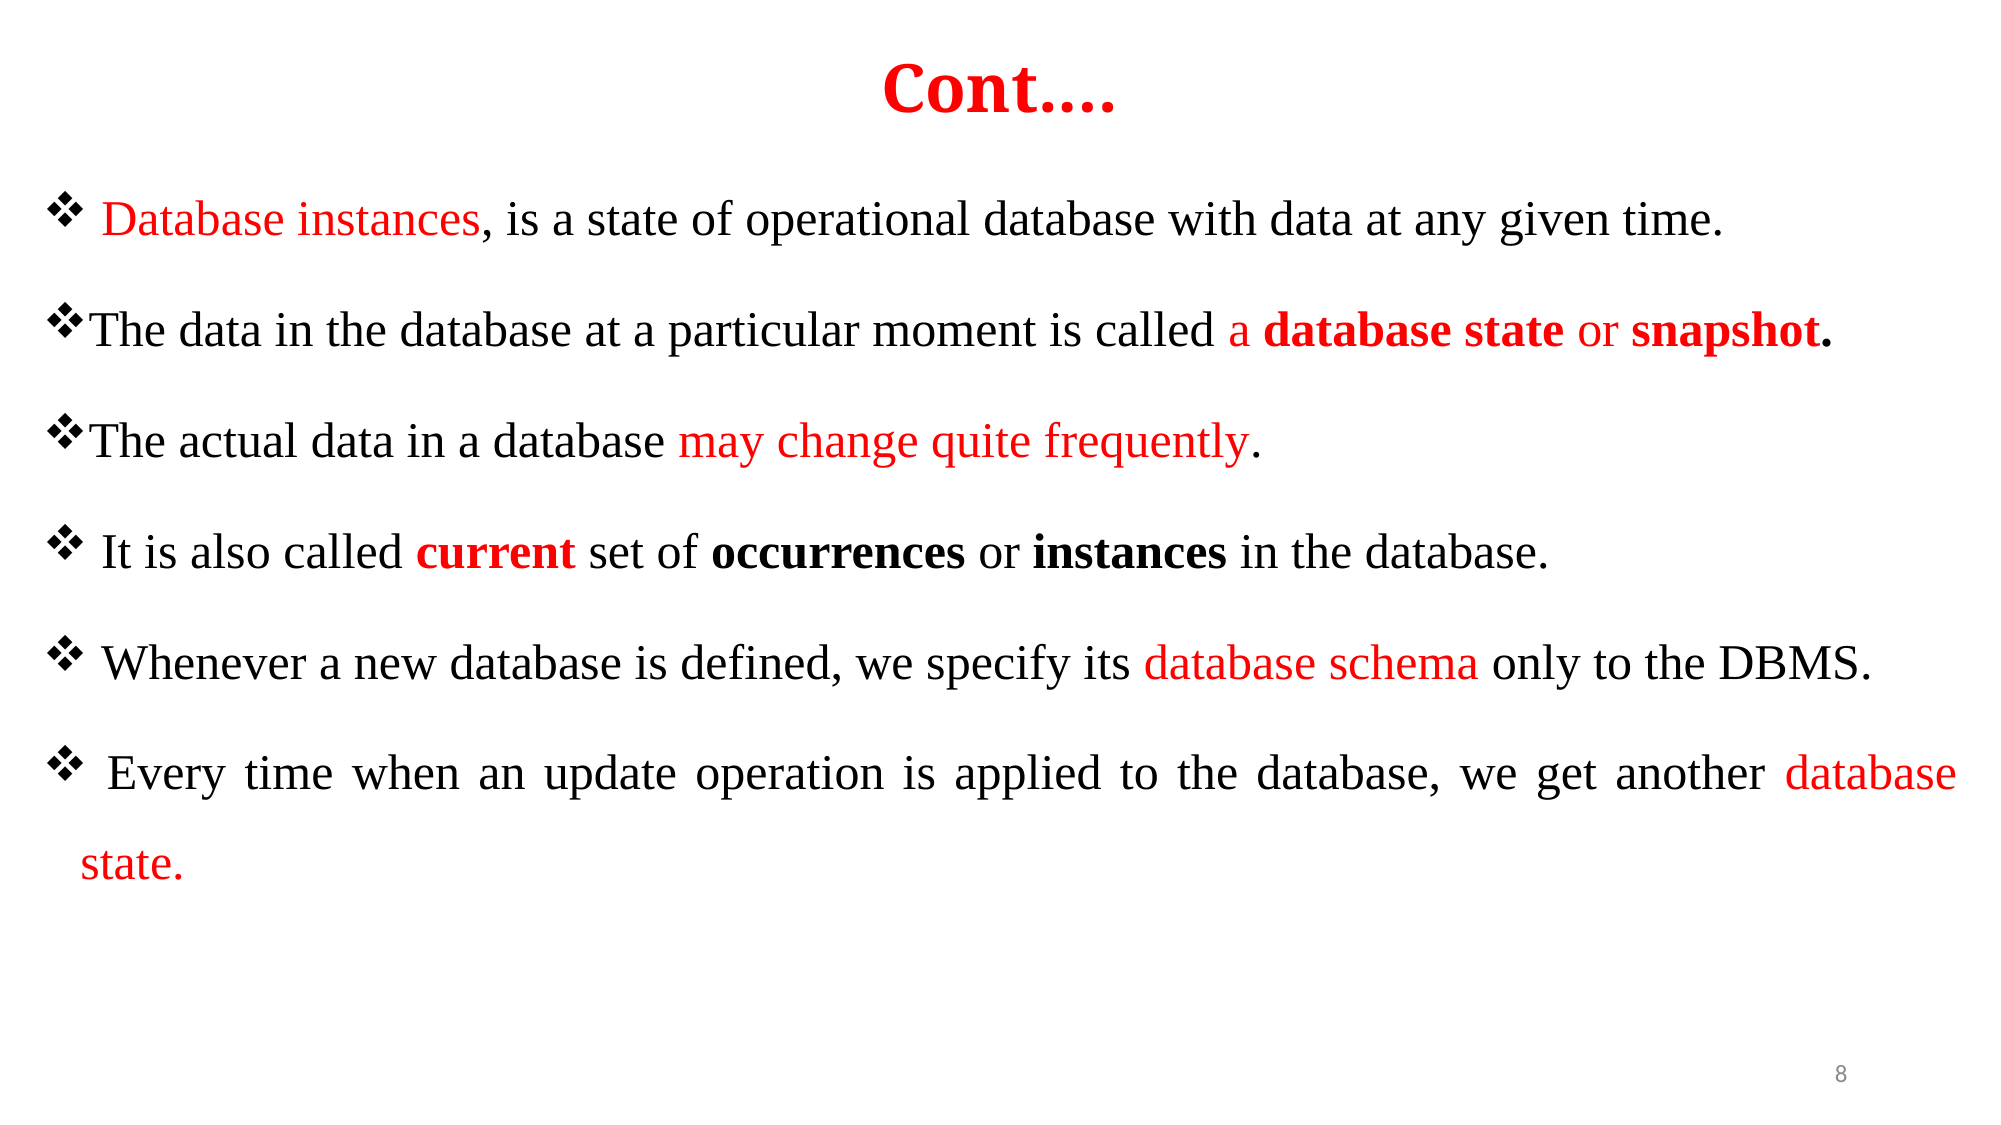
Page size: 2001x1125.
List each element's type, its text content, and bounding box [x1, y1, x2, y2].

slide_number 8 [1412, 1042, 1863, 1103]
title Cont.… [0, 34, 2000, 149]
list Database instances, is a state of operational database with data at any given time. The data in the database at a particular moment is called a database state or snapshot. The actual data in a database may change quite frequently. It is also called current set of occurrences or instances in the database. Whenever a new database is defined, we specify its database schema only to the DBMS. Every time when an update operation is applied to the database, we get another database state. [27, 148, 1973, 1086]
